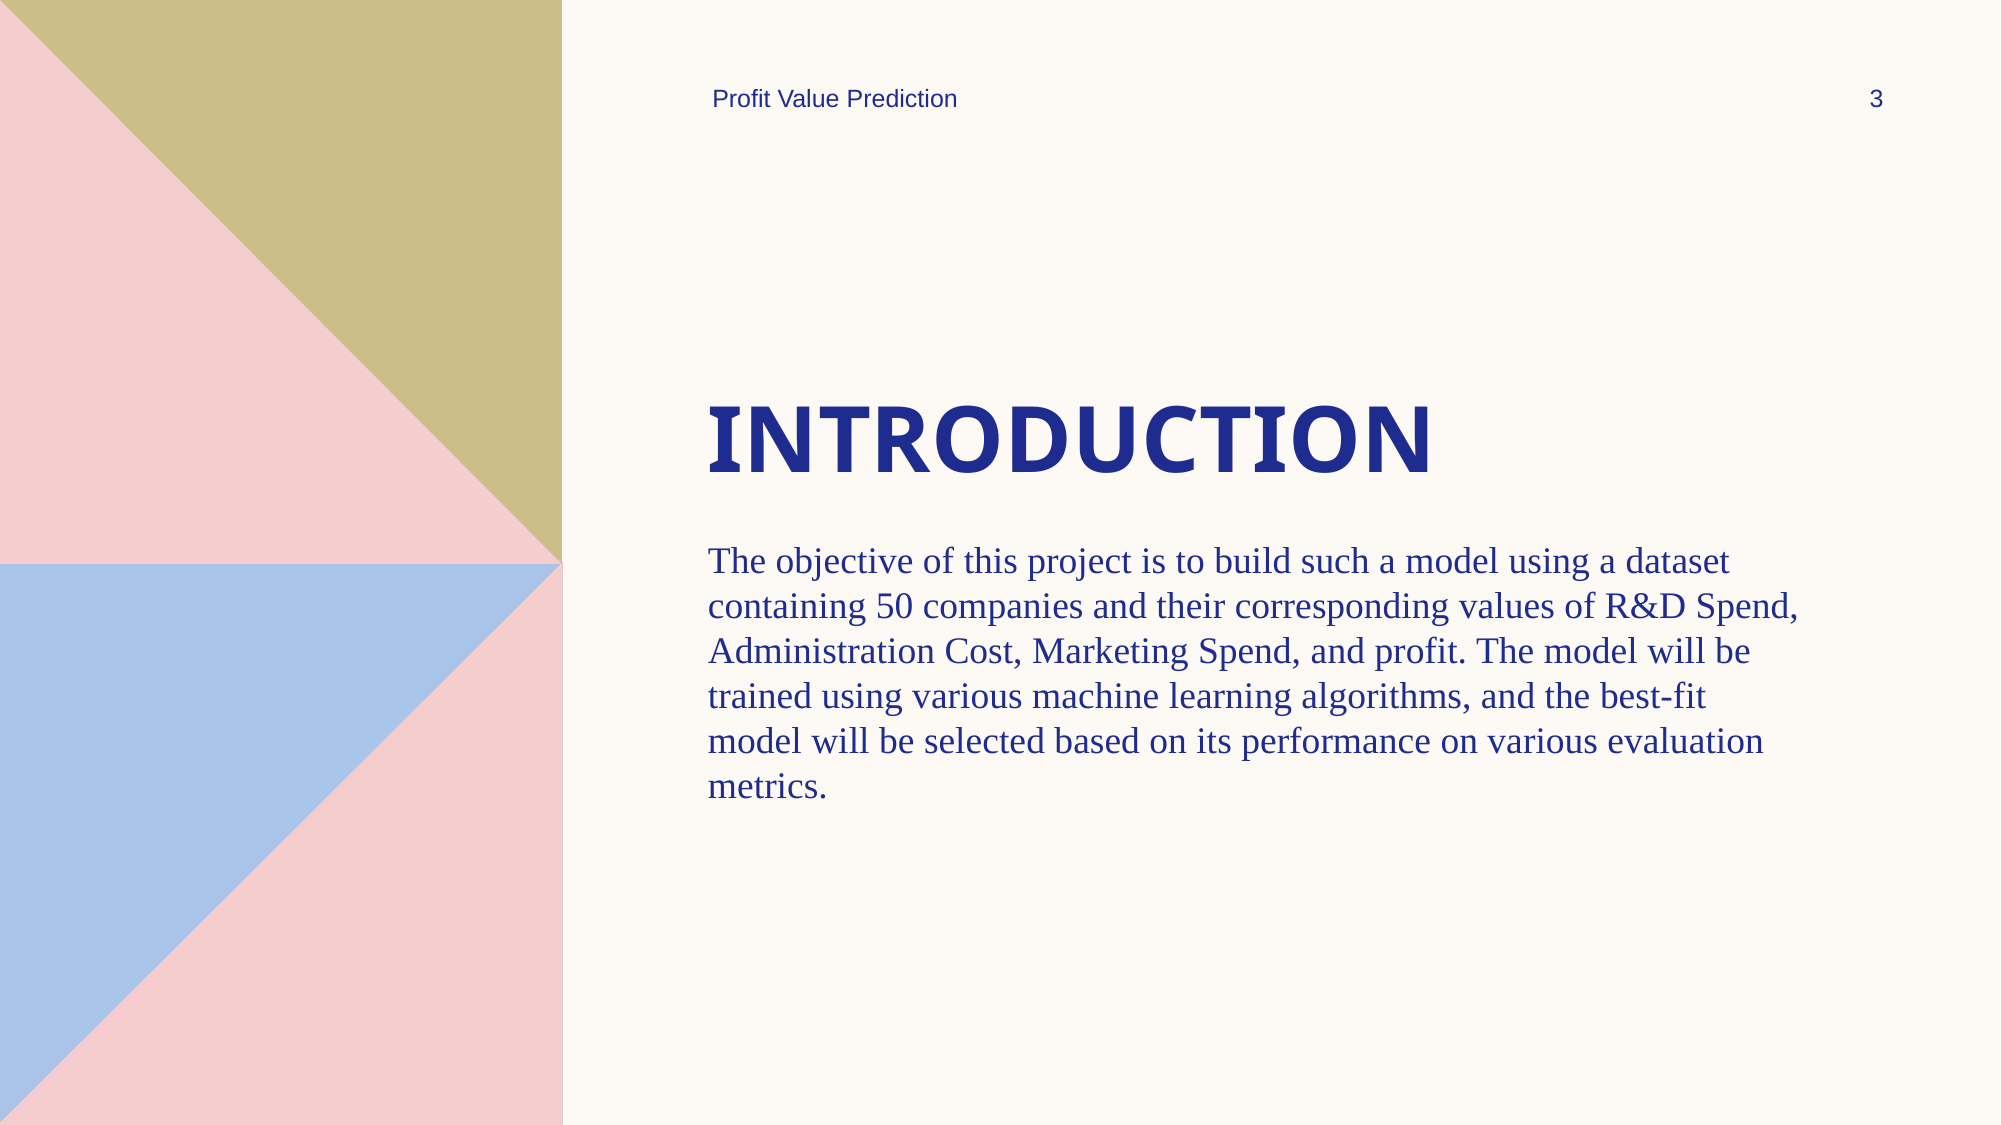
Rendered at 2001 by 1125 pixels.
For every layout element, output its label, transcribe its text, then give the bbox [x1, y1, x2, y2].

footer Profit Value Prediction [697, 75, 1223, 120]
slide_number 3 [1795, 75, 1958, 120]
list The objective of this project is to build such a model using a dataset containing 50 companies and their corresponding values of R&D Spend, Administration Cost, Marketing Spend, and profit. The model will be trained using various machine learning algorithms, and the best-fit model will be selected based on its performance on various evaluation metrics. [693, 528, 1824, 972]
title Introduction [693, 373, 1803, 500]
